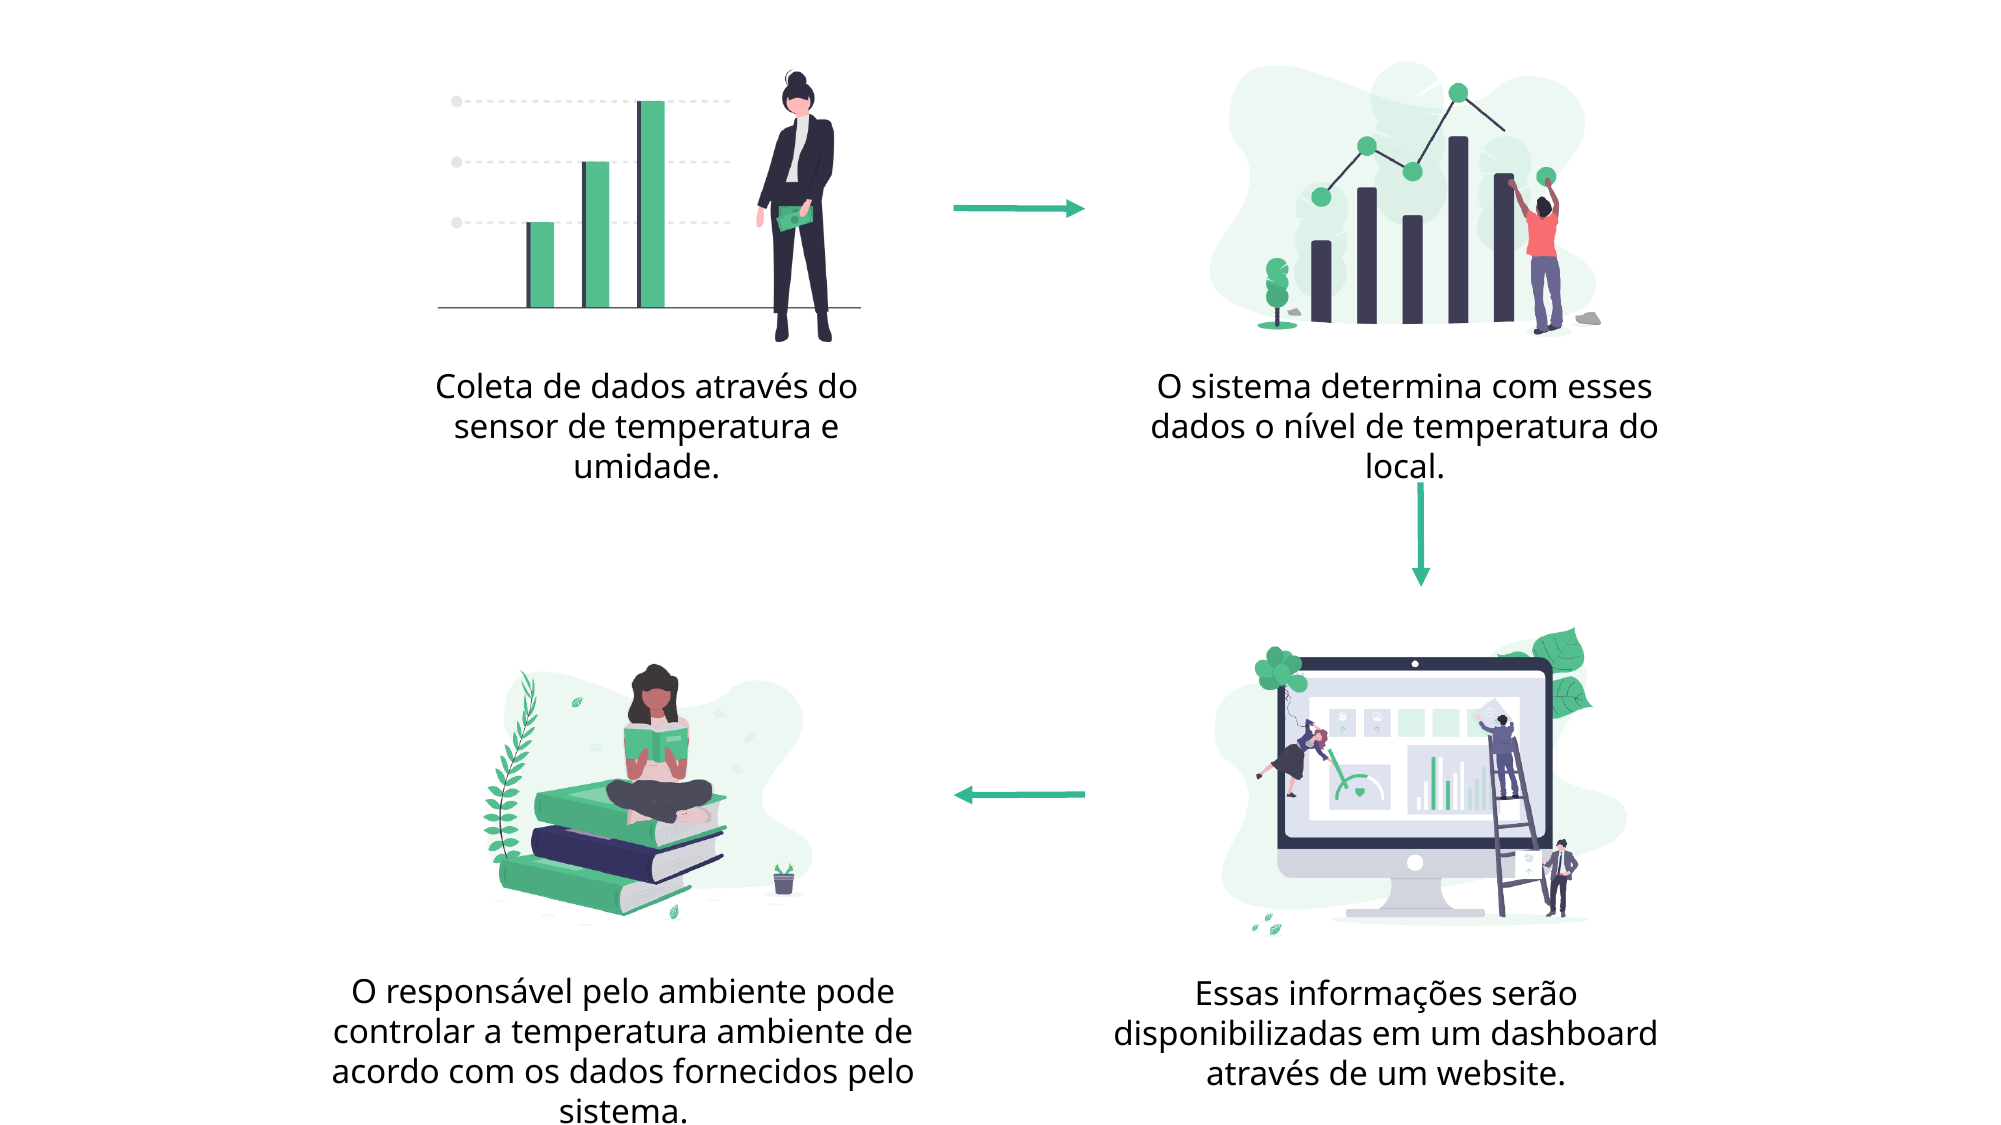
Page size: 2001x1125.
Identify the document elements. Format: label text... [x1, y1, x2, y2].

picture [1167, 33, 1643, 365]
text_box O responsável pelo ambiente pode controlar a temperatura ambiente de acordo com os dados fornecidos pelo sistema. [316, 962, 931, 1125]
picture [380, 31, 918, 380]
picture [444, 637, 851, 952]
picture [1171, 597, 1670, 966]
text_box Essas informações serão disponibilizadas em um dashboard através de um website. [1079, 964, 1694, 1100]
text_box O sistema determina com esses dados o nível de temperatura do local. [1116, 357, 1694, 493]
text_box Coleta de dados através do sensor de temperatura e umidade. [389, 380, 905, 533]
